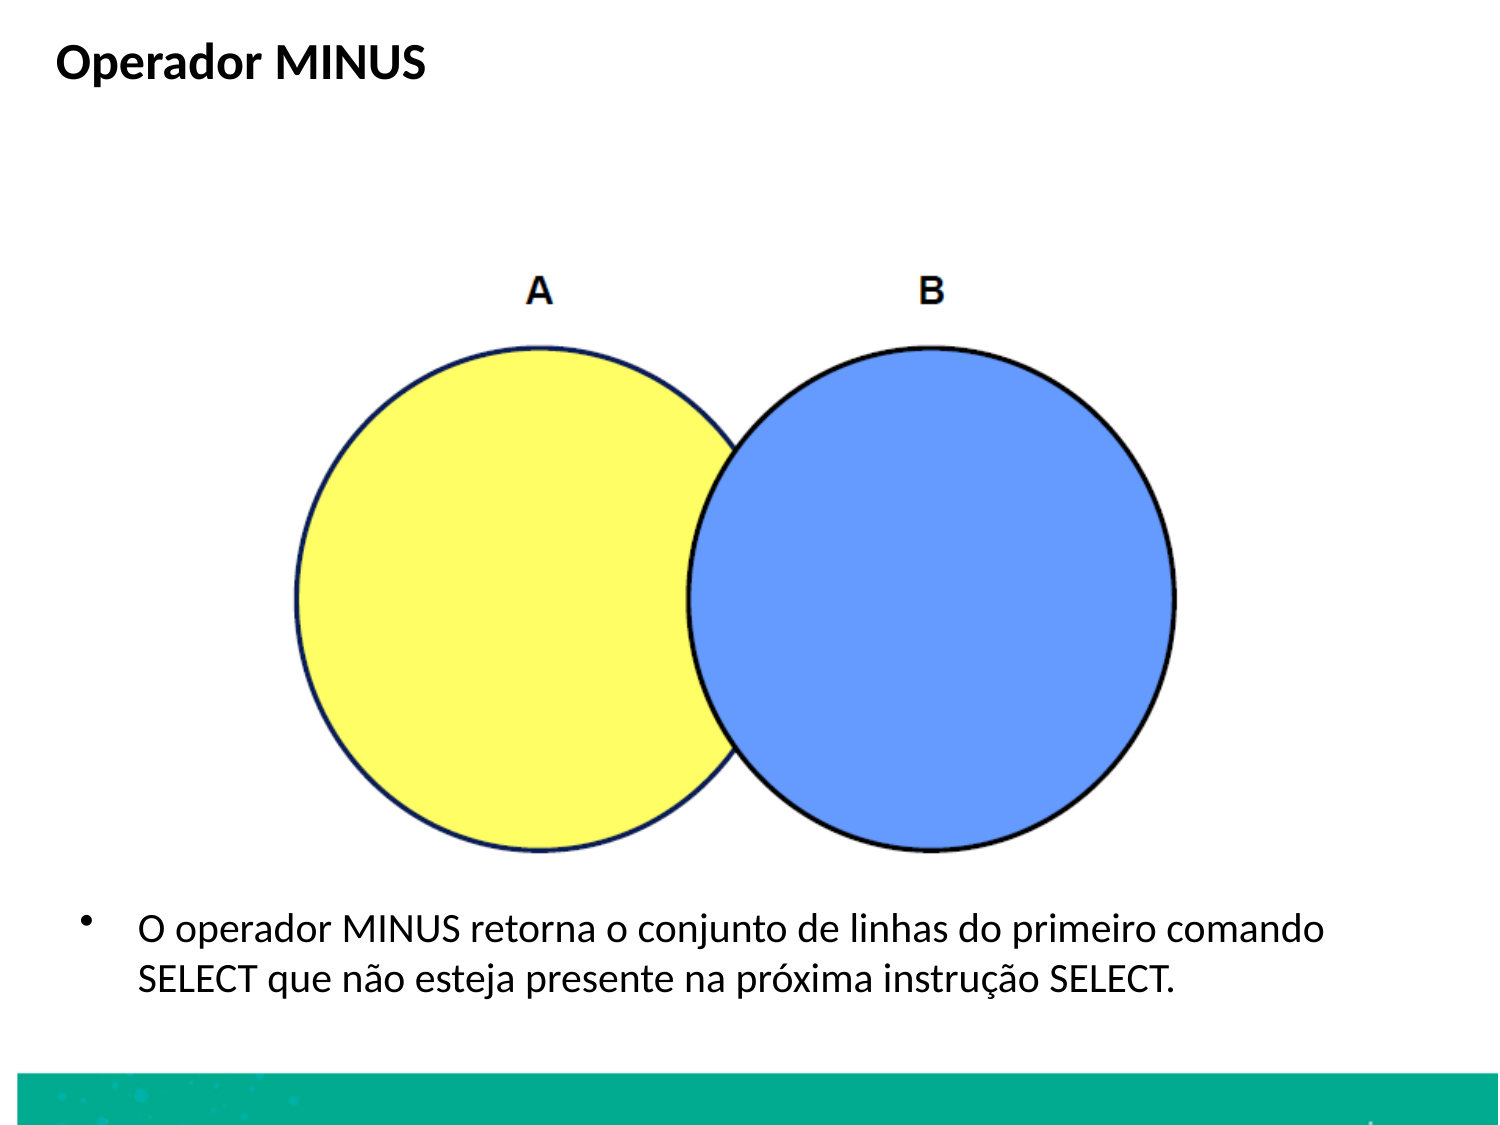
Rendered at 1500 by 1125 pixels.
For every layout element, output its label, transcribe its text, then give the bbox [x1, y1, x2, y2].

text_box O operador MINUS retorna o conjunto de linhas do primeiro comando SELECT que não esteja presente na próxima instrução SELECT. [64, 893, 1376, 1001]
picture [2, 0, 1498, 1125]
text_box Operador MINUS [41, 26, 1392, 98]
